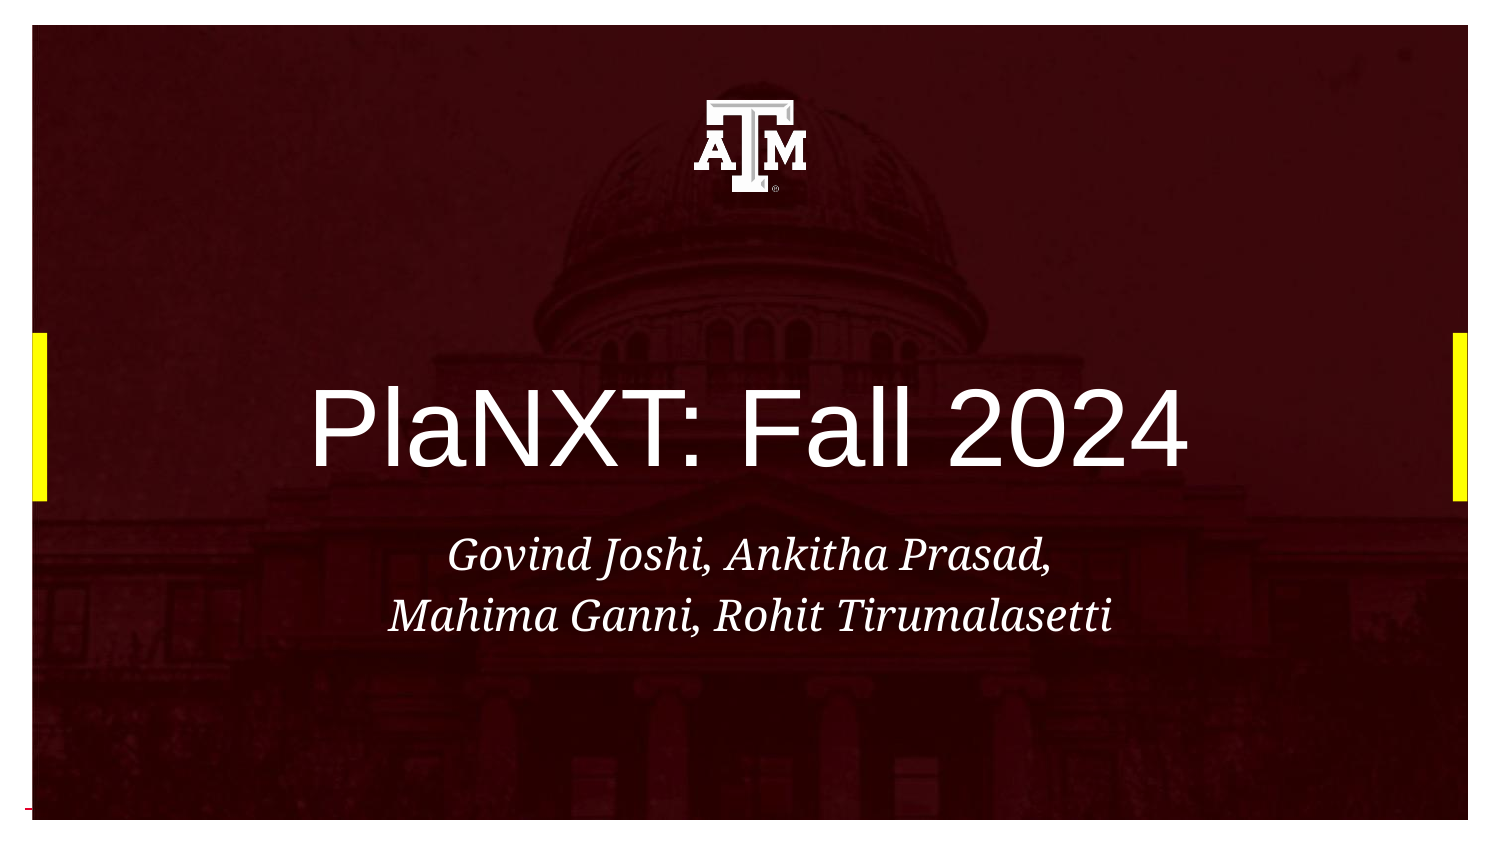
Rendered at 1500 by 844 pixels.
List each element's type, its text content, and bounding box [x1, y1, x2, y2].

subtitle Govind Joshi, Ankitha Prasad, Mahima Ganni, Rohit Tirumalasetti [225, 521, 1275, 668]
picture [32, 25, 1468, 820]
title PlaNXT: Fall 2024 [112, 331, 1388, 513]
